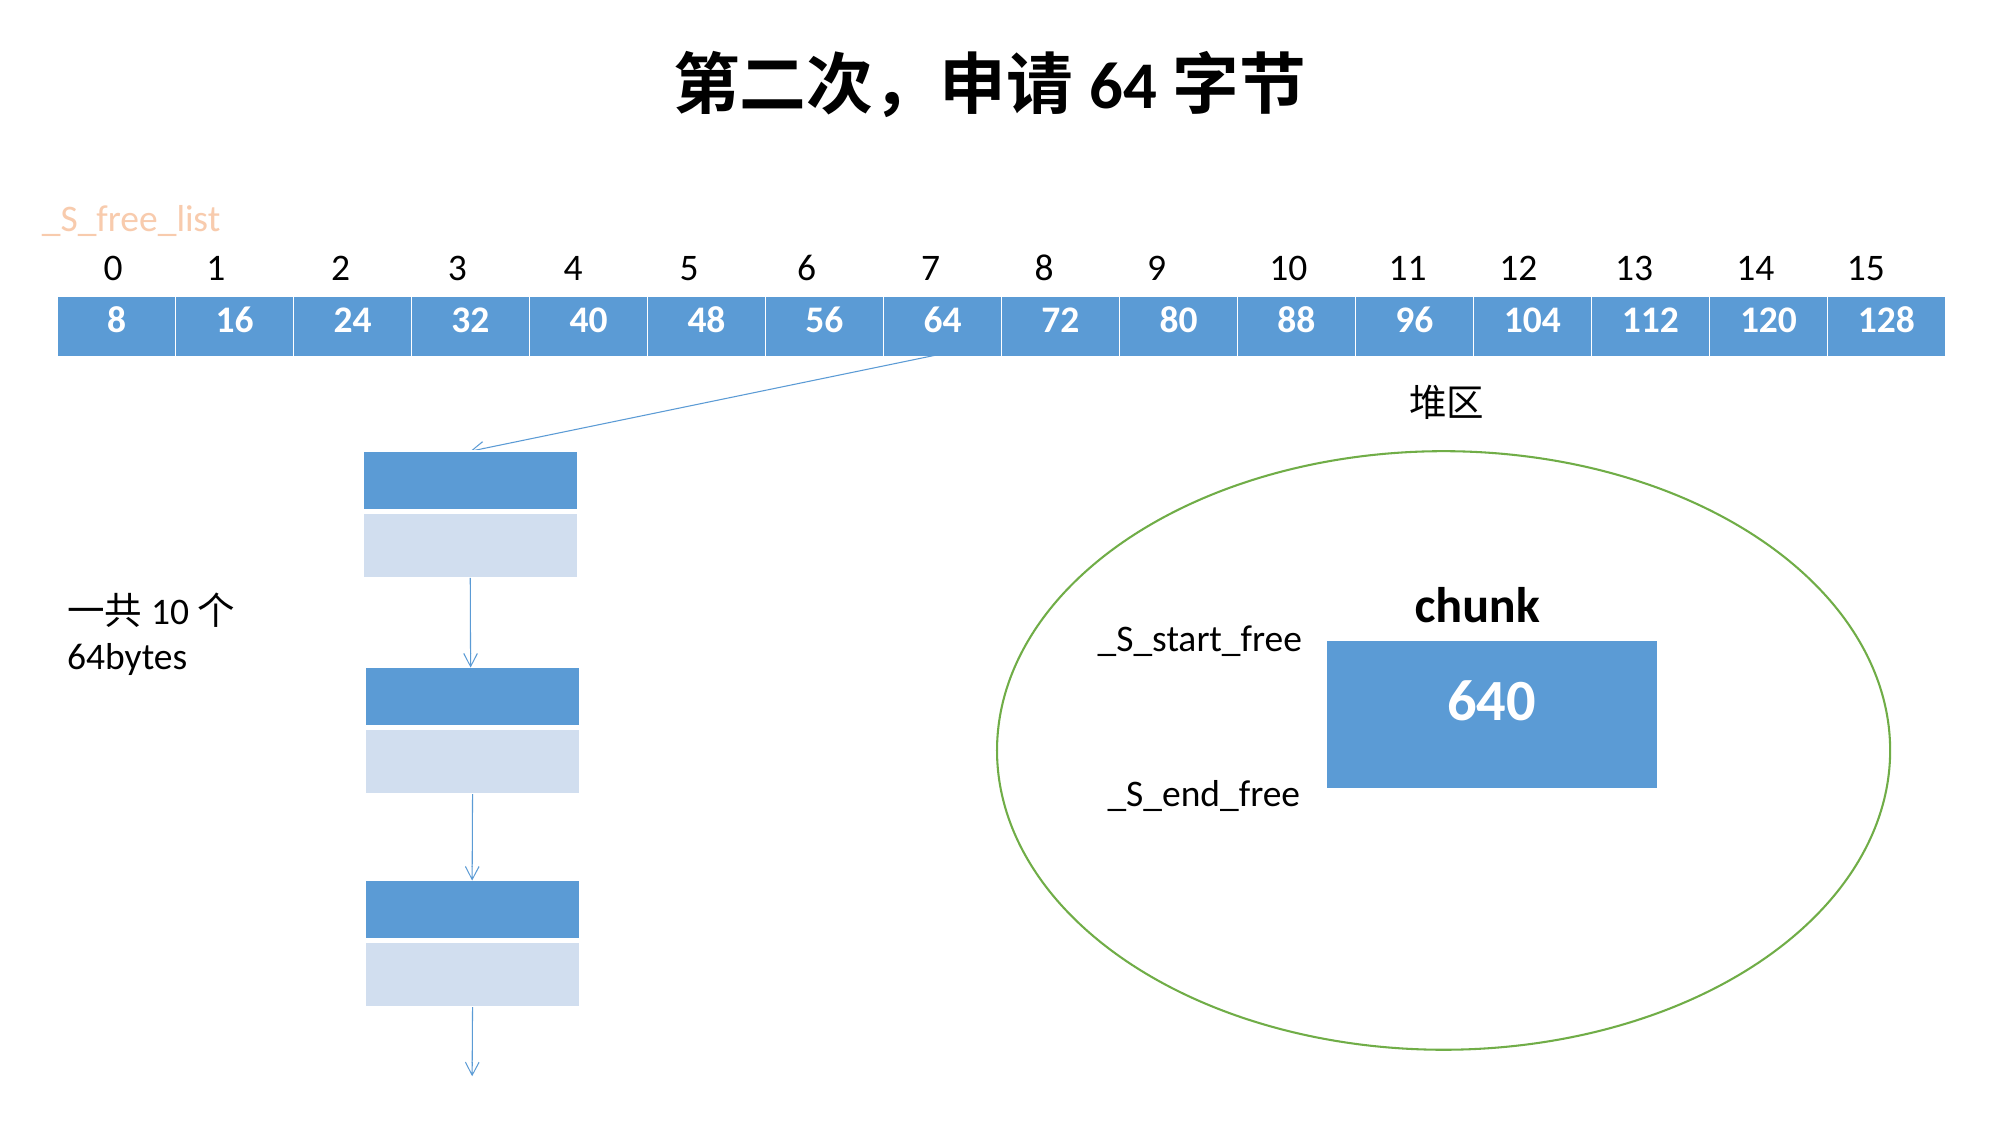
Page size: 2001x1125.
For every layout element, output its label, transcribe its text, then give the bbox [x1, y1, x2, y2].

text_box _S_free_list [27, 186, 297, 246]
table_header 88 [1238, 297, 1355, 356]
table_header 104 [1474, 297, 1591, 356]
table_cell [366, 943, 579, 1006]
table_header 48 [648, 297, 765, 353]
table_header 112 [1592, 297, 1709, 356]
table_header 80 [1120, 297, 1237, 356]
table_header 96 [1356, 297, 1473, 356]
text_box 11 [1365, 235, 1457, 296]
text_box 2 [299, 235, 391, 296]
text_box [995, 450, 1892, 1051]
table_header 640 [1327, 641, 1657, 788]
text_box _S_end_free [1092, 761, 1317, 821]
table_header 24 [294, 297, 411, 356]
table_header 128 [1828, 297, 1945, 356]
table_cell [366, 730, 579, 793]
table_header [366, 668, 579, 725]
text_box chunk [1303, 565, 1729, 641]
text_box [470, 353, 944, 452]
text_box 一共10个64bytes [52, 579, 363, 685]
text_box 1 [191, 246, 283, 296]
text_box 9 [1132, 235, 1224, 296]
text_box 8 [1019, 235, 1112, 296]
table_header 32 [412, 297, 529, 356]
text_box 6 [765, 235, 857, 296]
text_box 14 [1712, 235, 1805, 296]
table_cell [364, 514, 577, 577]
text_box 12 [1484, 235, 1576, 296]
text_box 10 [1254, 235, 1346, 296]
text_box 4 [540, 235, 632, 296]
text_box 15 [1832, 235, 1924, 296]
text_box 第二次，申请64字节 [535, 34, 1363, 129]
table_header 64 [884, 297, 1001, 356]
text_box 3 [424, 235, 516, 296]
text_box 5 [656, 235, 748, 296]
table_header [364, 452, 577, 509]
table_header 8 [58, 297, 175, 356]
table_header 56 [766, 297, 883, 353]
table_header 40 [530, 297, 647, 353]
text_box 0 [88, 246, 181, 296]
table_header 16 [176, 297, 293, 356]
table_header 120 [1710, 297, 1827, 356]
text_box 堆区 [1292, 371, 1628, 432]
text_box 13 [1600, 235, 1692, 296]
text_box _S_start_free [1082, 607, 1326, 667]
text_box 7 [889, 235, 981, 296]
table_header [366, 881, 579, 938]
table_header 72 [1002, 297, 1119, 356]
